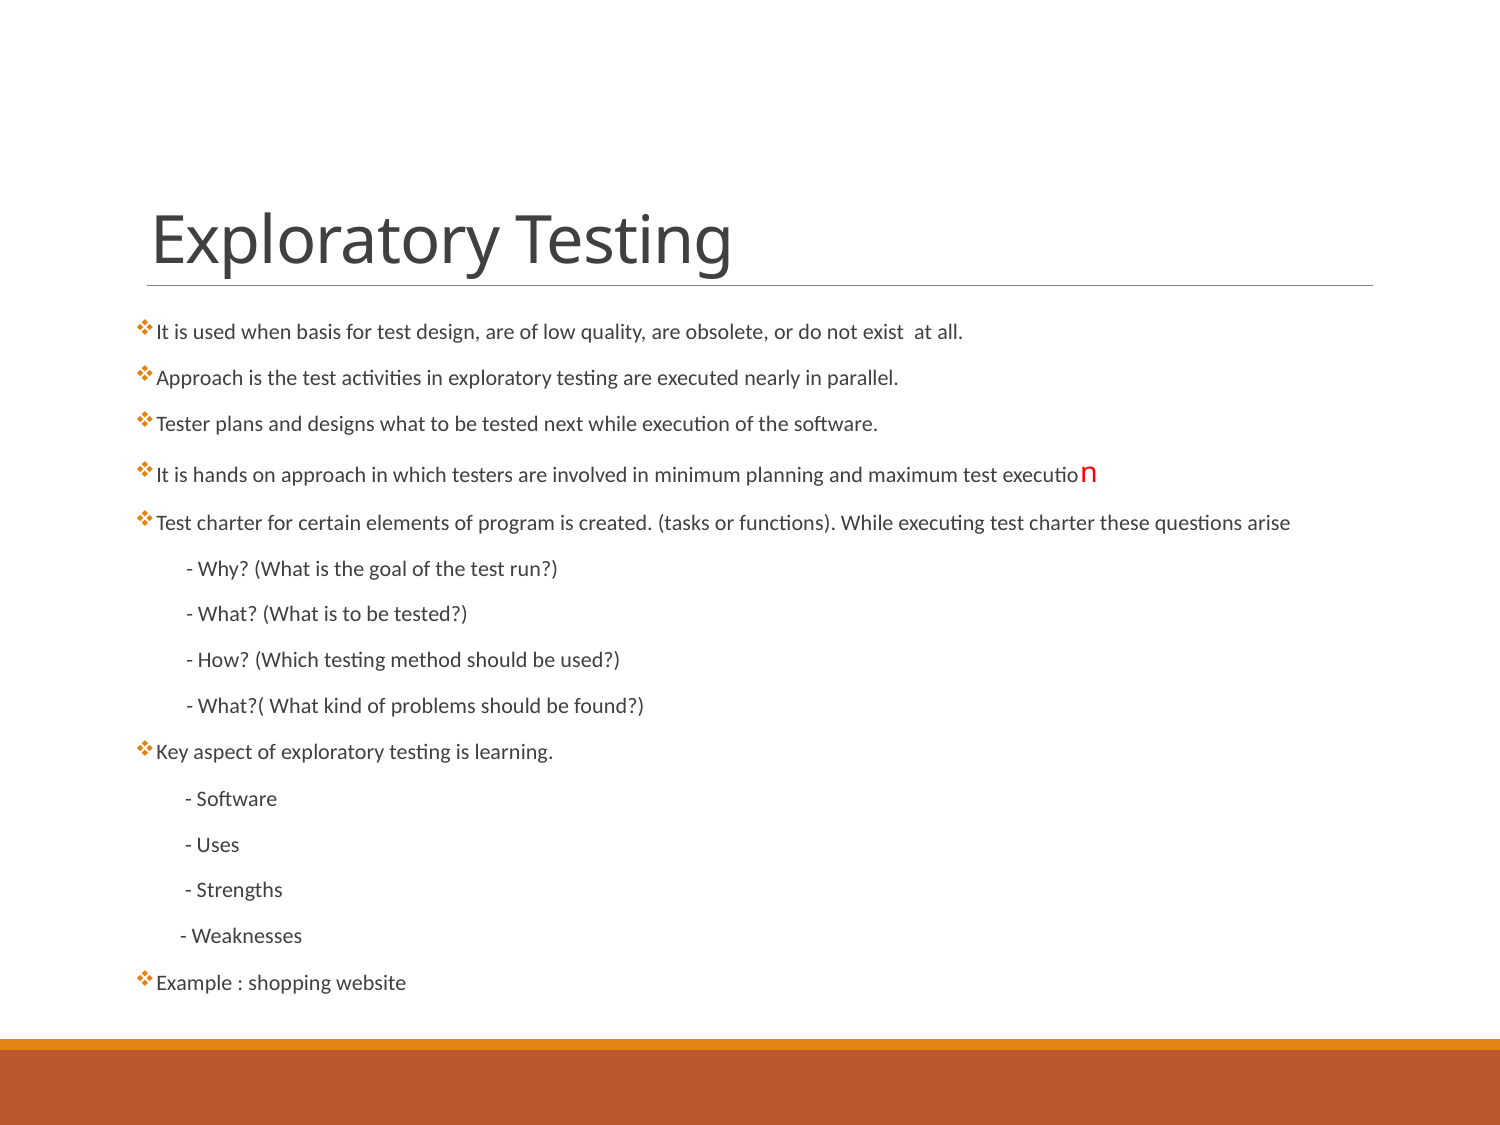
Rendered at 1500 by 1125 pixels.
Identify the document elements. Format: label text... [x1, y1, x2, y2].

list It is used when basis for test design, are of low quality, are obsolete, or do not exist at all. Approach is the test activities in exploratory testing are executed nearly in parallel. Tester plans and designs what to be tested next while execution of the software. It is hands on approach in which testers are involved in minimum planning and maximum test execution Test charter for certain elements of program is created. (tasks or functions). While executing test charter these questions arise - Why? (What is the goal of the test run?) - What? (What is to be tested?) - How? (Which testing method should be used?) - What?( What kind of problems should be found?) Key aspect of exploratory testing is learning. - Software - Uses - Strengths - Weaknesses Example : shopping website [135, 312, 1373, 1010]
title Exploratory Testing [135, 47, 1373, 285]
